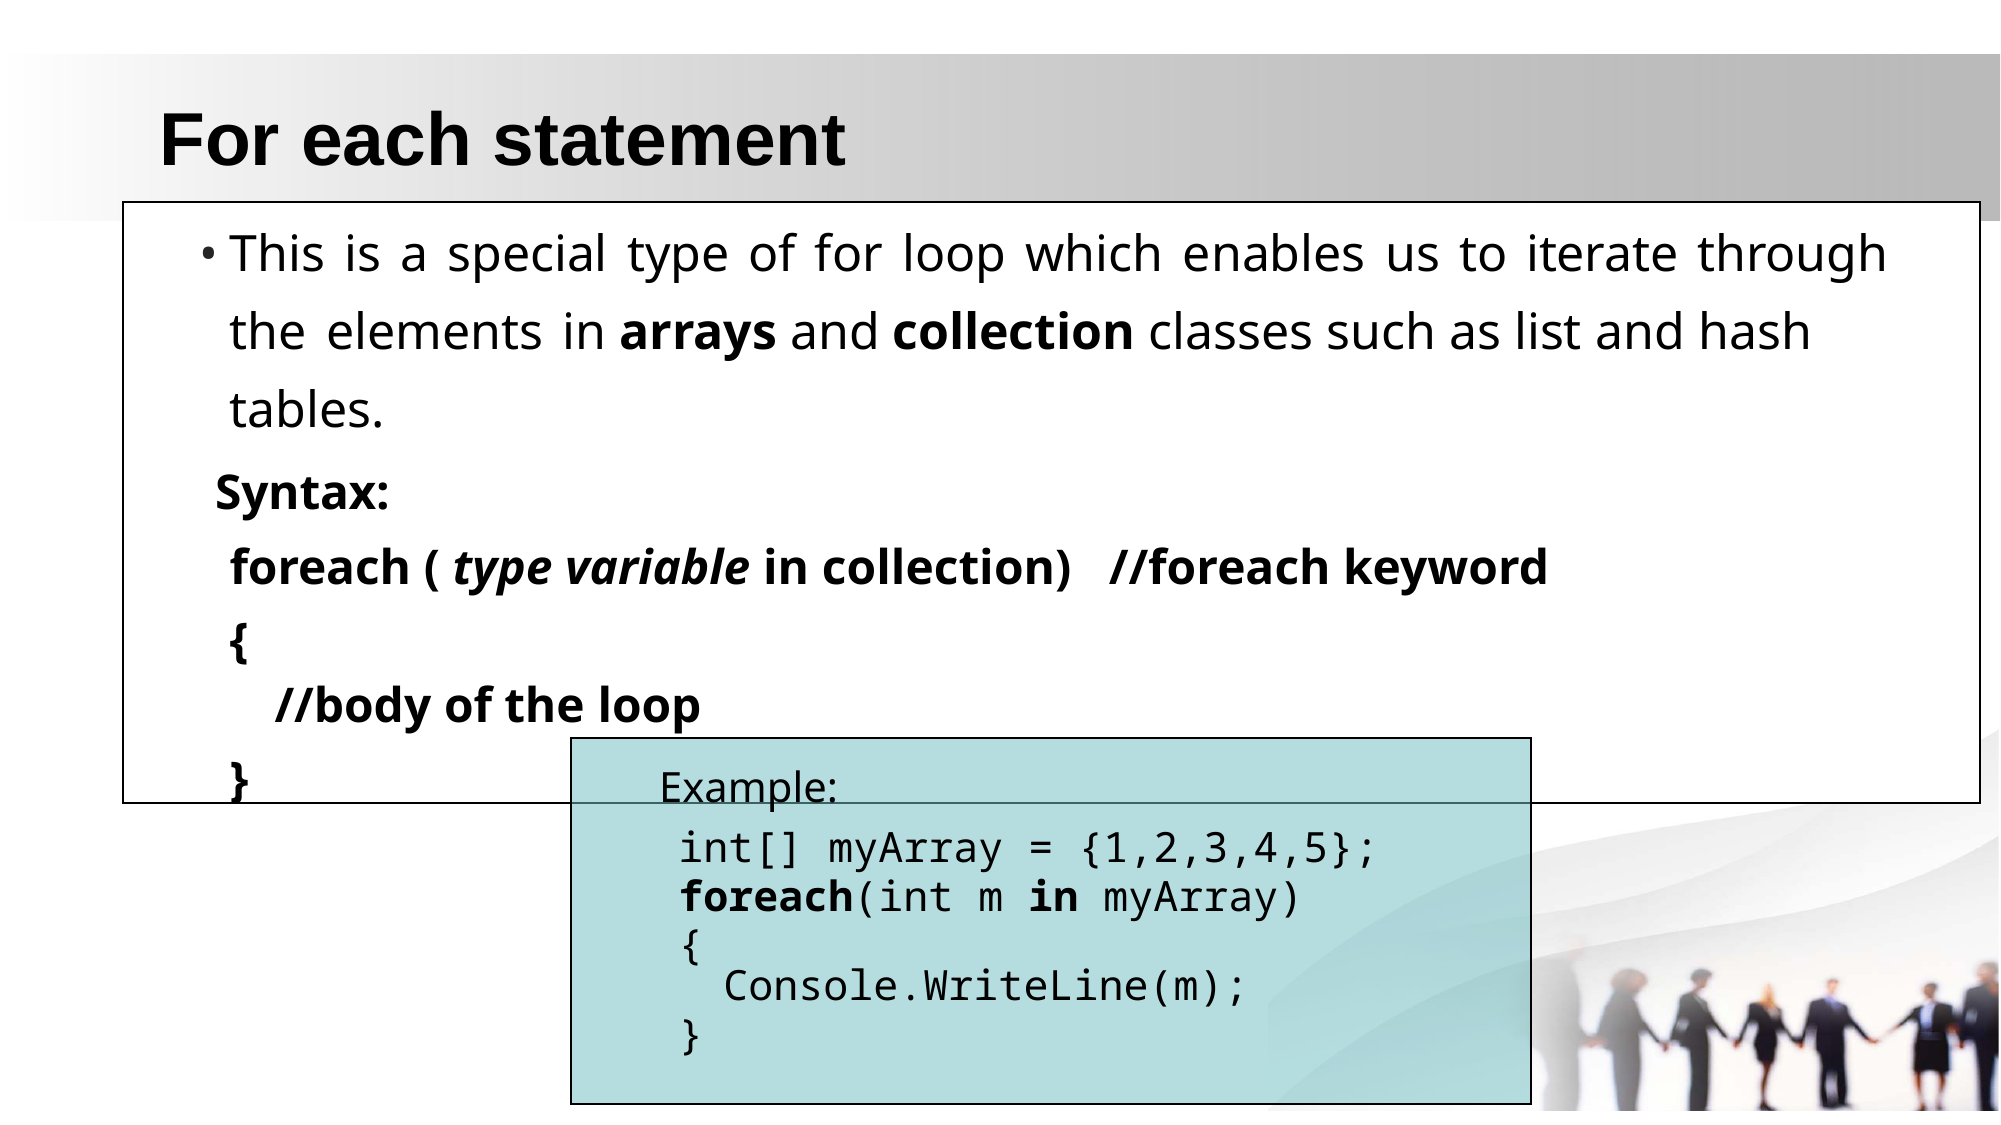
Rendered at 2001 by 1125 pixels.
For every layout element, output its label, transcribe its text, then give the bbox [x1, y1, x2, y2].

picture [1268, 728, 1999, 1111]
text_box This is a special type of for loop which enables us to iterate through the elements in arrays and collection classes such as list and hash tables. Syntax: foreach ( type variable in collection) //foreach keyword { //body of the loop } [122, 201, 1981, 804]
title For each statement [157, 38, 953, 201]
text_box Example: int[] myArray = {1,2,3,4,5}; foreach(int m in myArray) { Console.WriteLine(m); } [570, 737, 1532, 1105]
